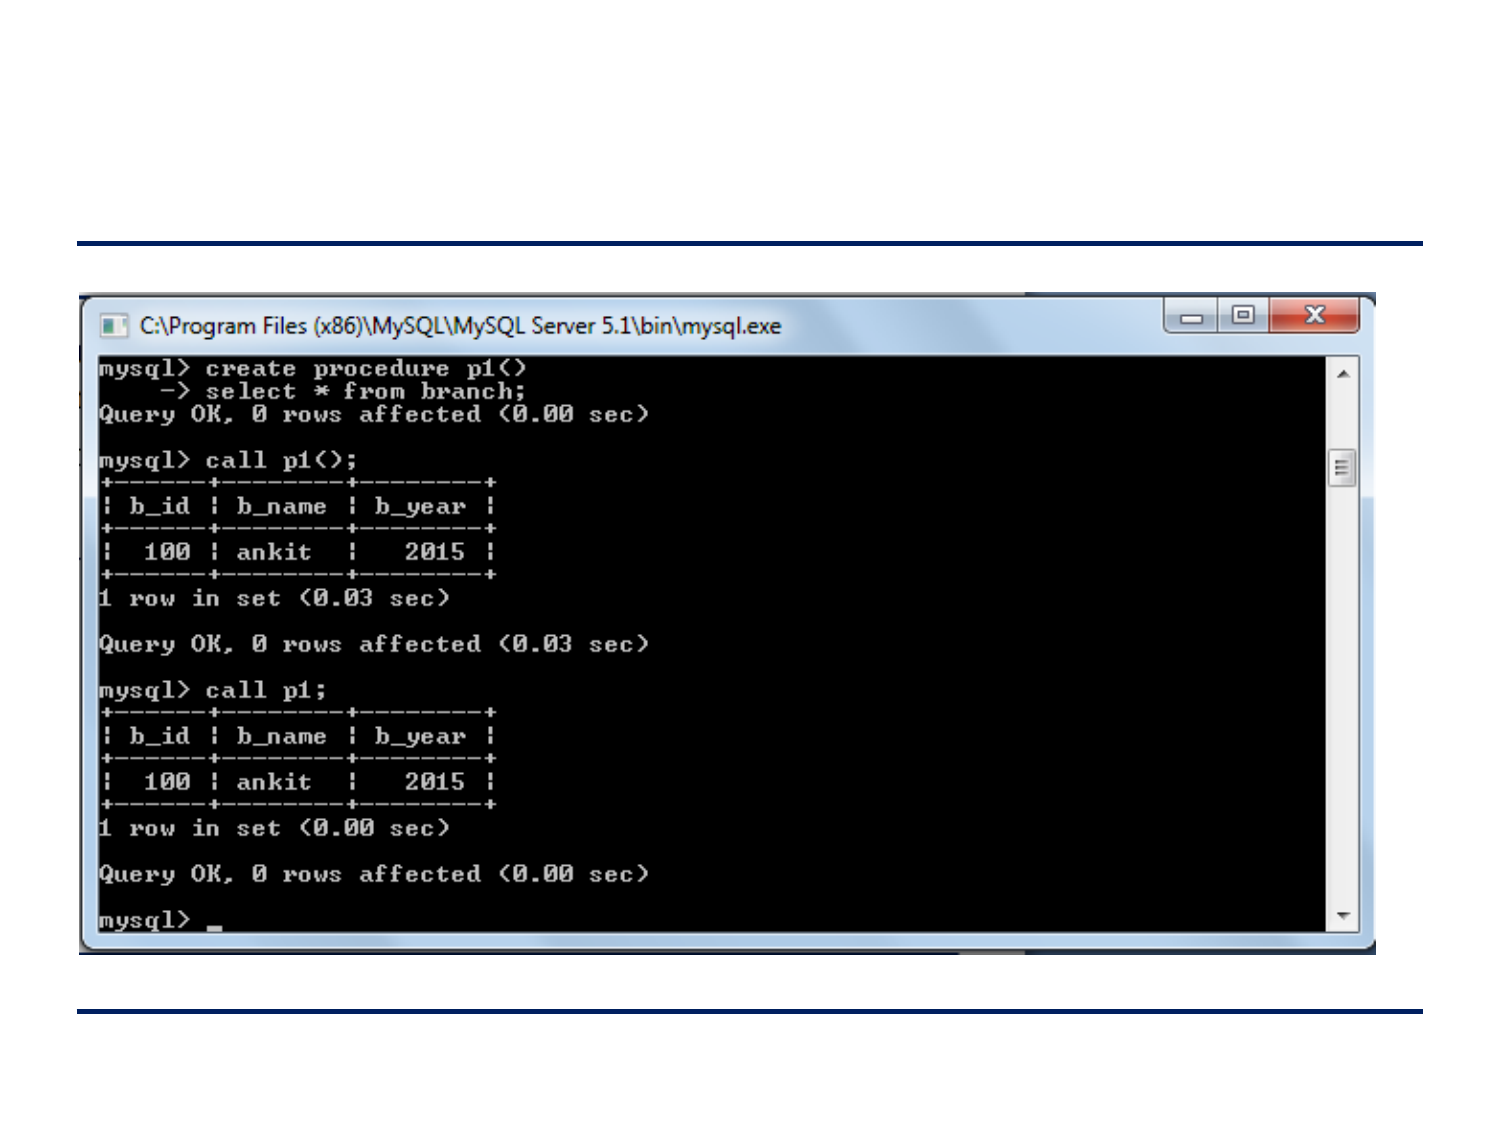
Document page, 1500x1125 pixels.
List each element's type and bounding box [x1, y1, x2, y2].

picture [79, 291, 1377, 955]
